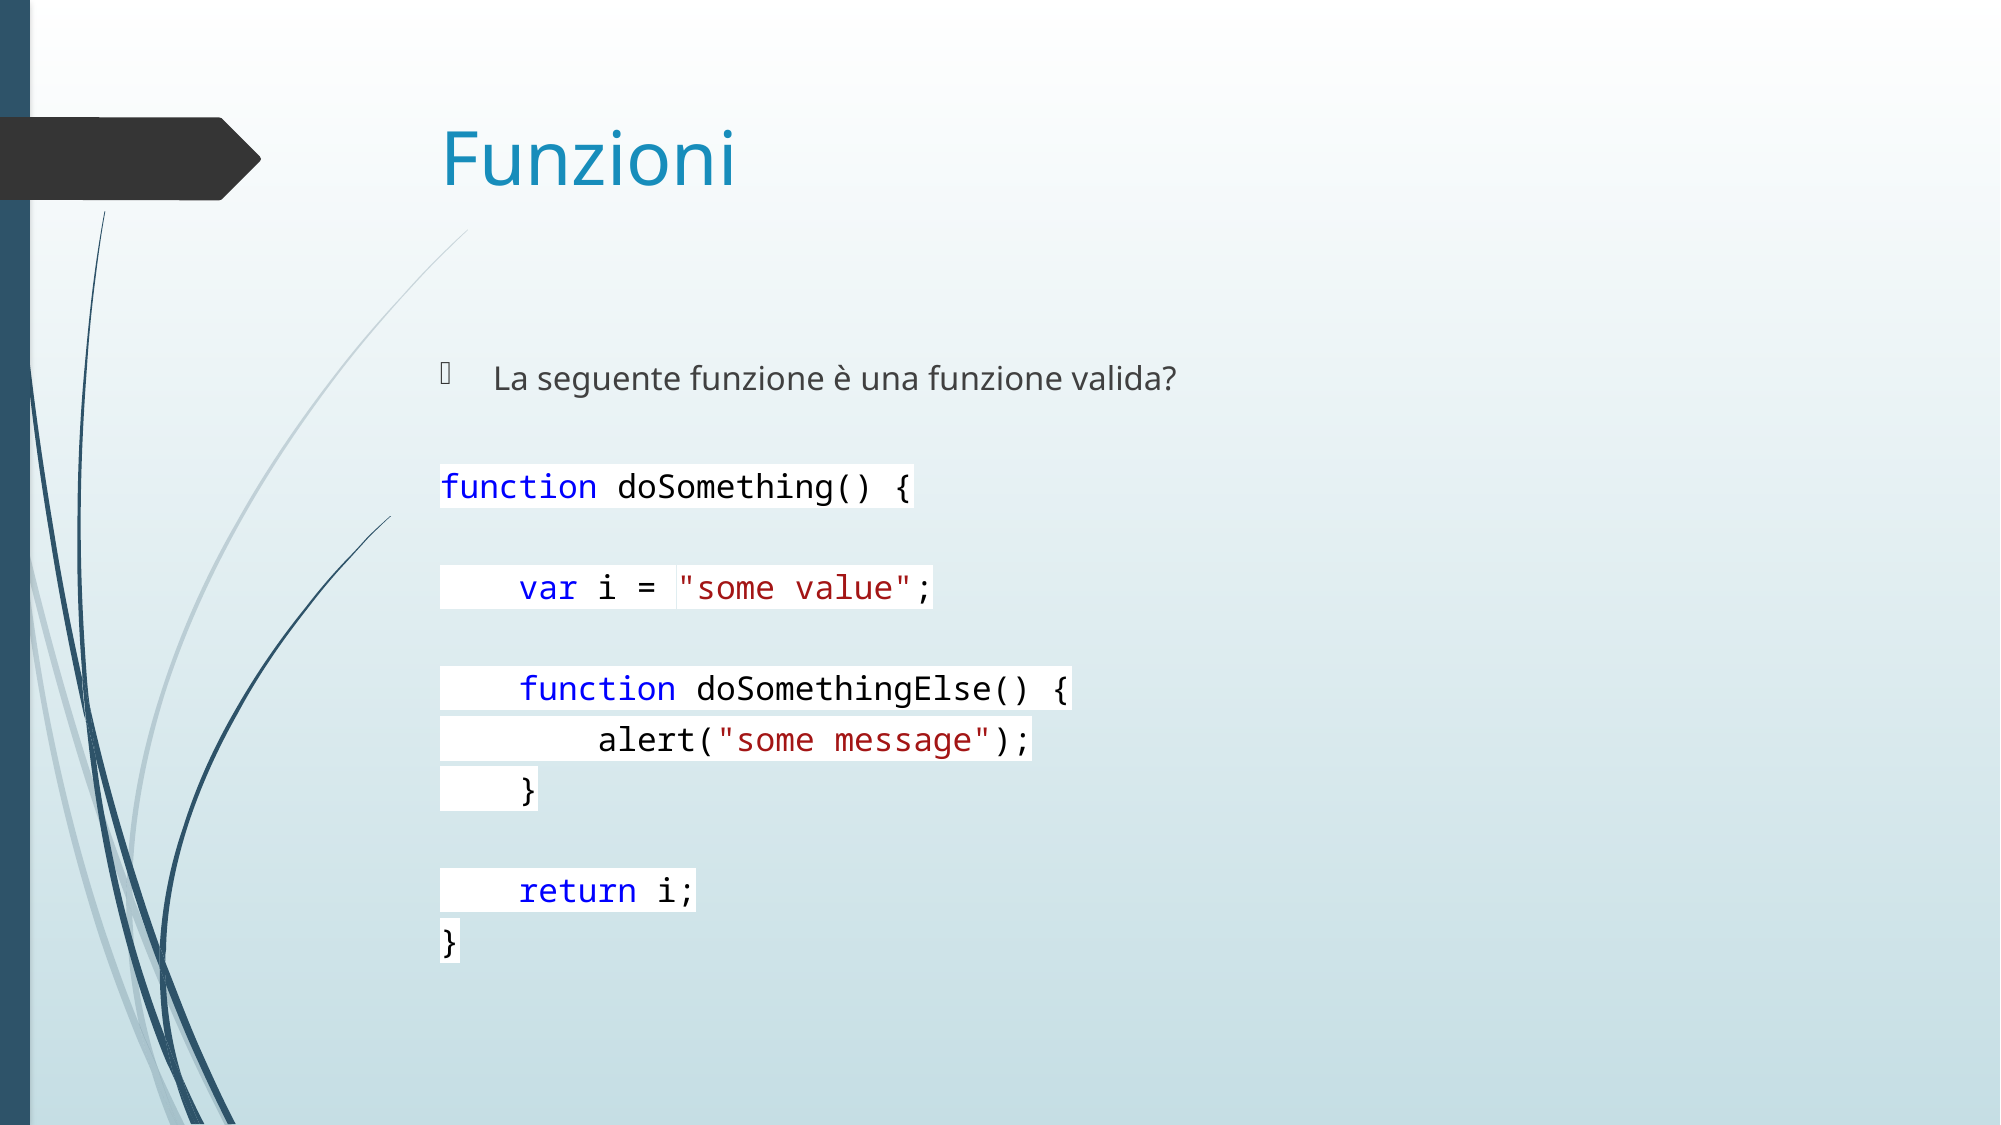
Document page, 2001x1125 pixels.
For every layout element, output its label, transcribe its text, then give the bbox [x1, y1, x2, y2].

list La seguente funzione è una funzione valida? function doSomething() { var i = "some value"; function doSomethingElse() { alert("some message"); } return i; } [424, 350, 1888, 970]
title Funzioni [425, 102, 1888, 313]
